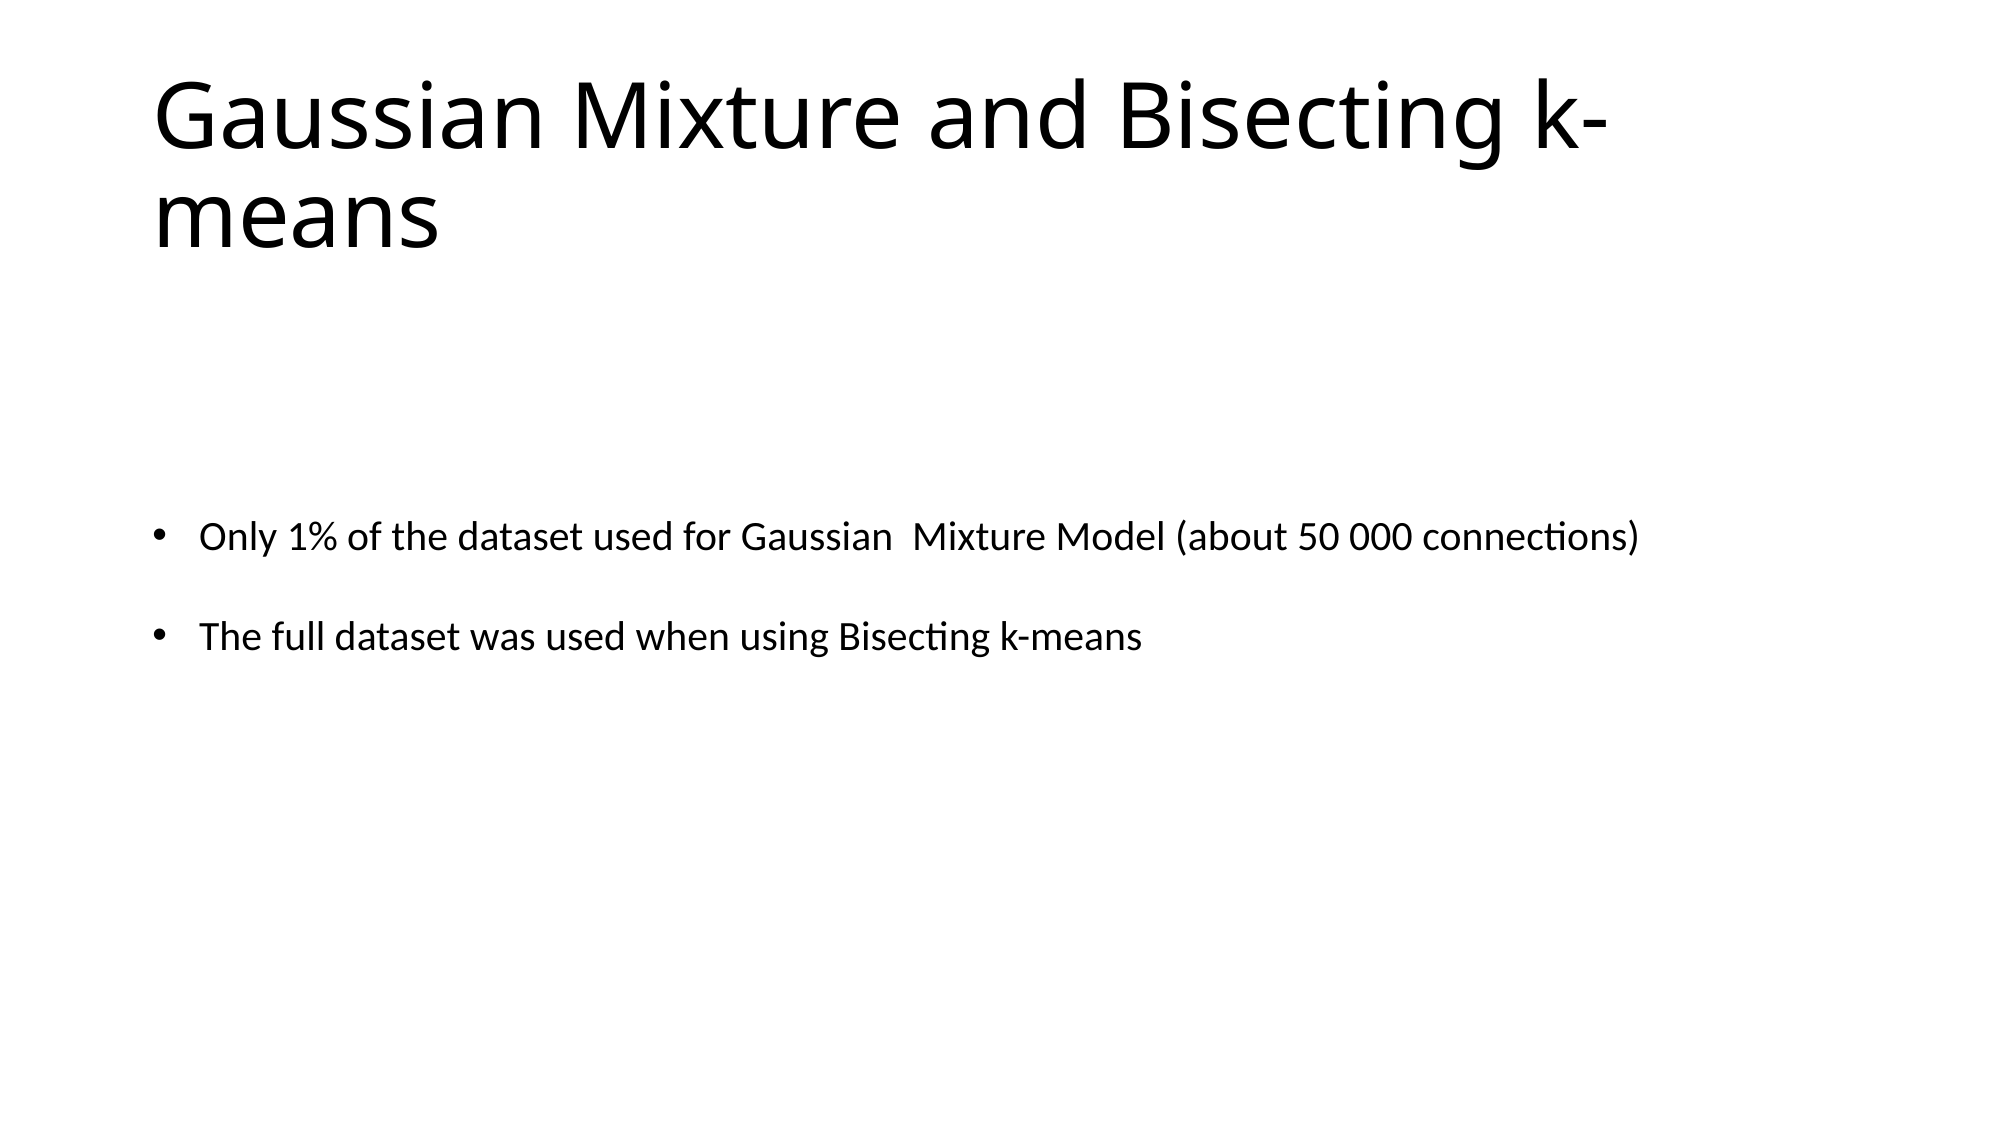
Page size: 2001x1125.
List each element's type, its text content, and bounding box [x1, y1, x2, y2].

text_box Only 1% of the dataset used for Gaussian Mixture Model (about 50 000 connections) The full dataset was used when using Bisecting k-means [137, 501, 1900, 667]
title Gaussian Mixture and Bisecting k-means [137, 59, 1863, 278]
